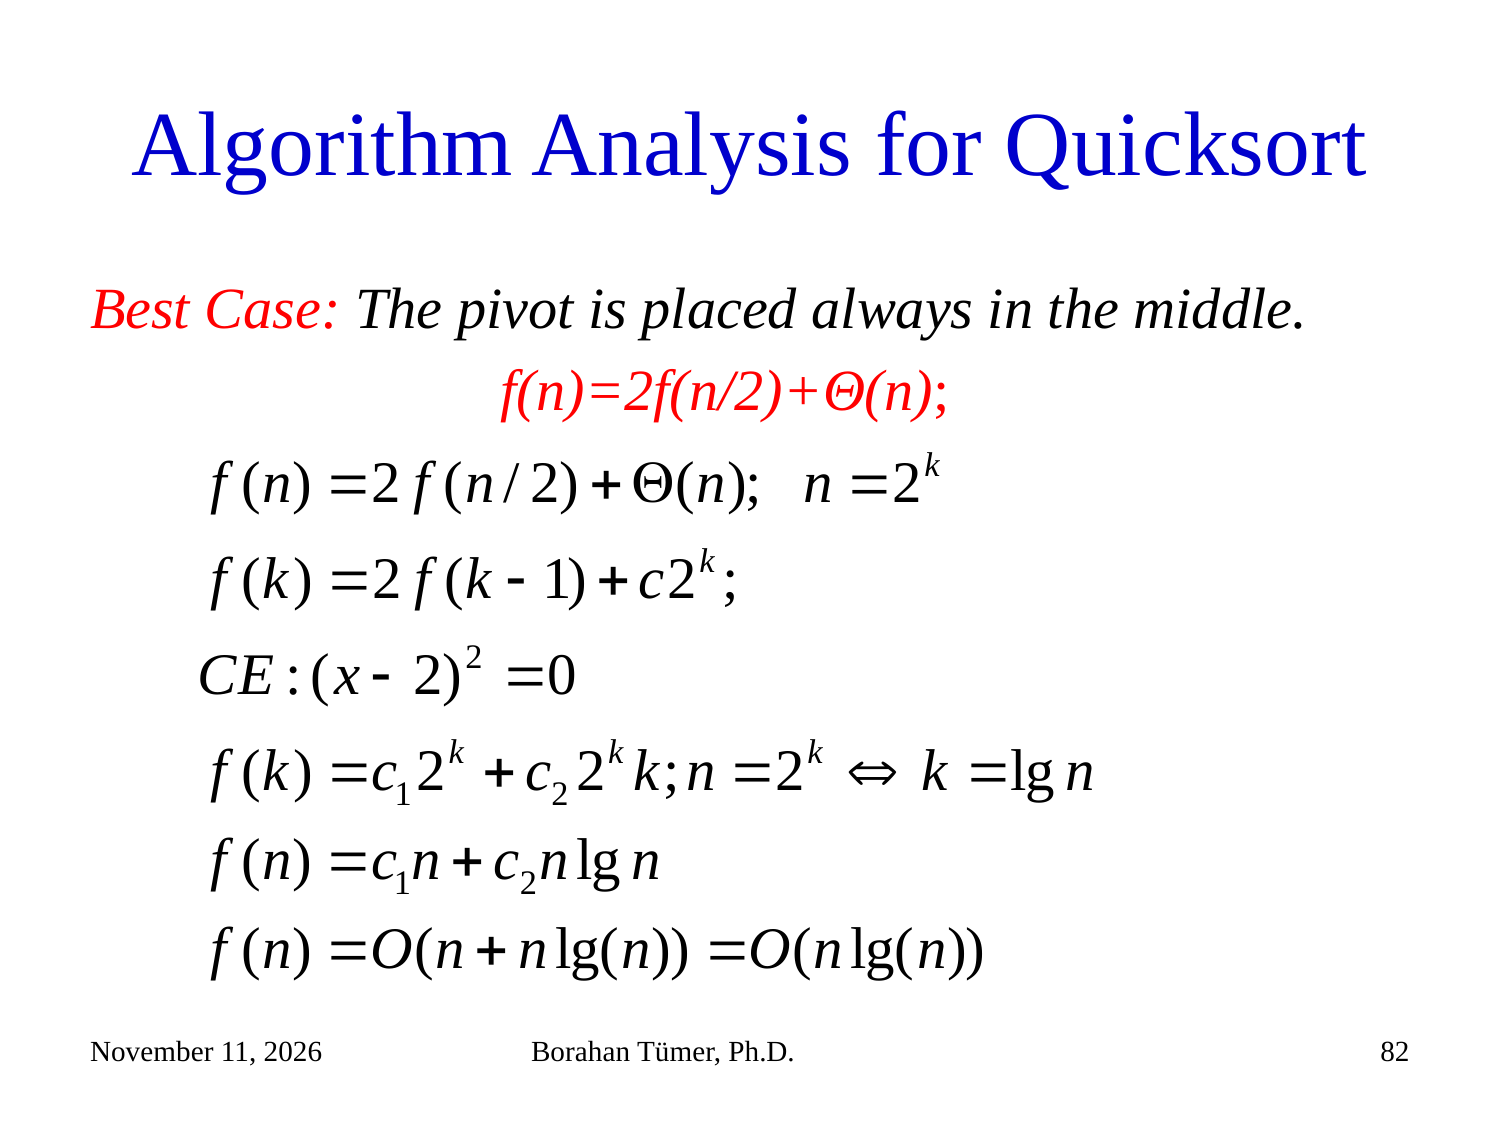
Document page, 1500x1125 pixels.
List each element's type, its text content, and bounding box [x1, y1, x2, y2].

list Best Case: The pivot is placed always in the middle. f(n)=2f(n/2)+Θ(n); [75, 262, 1390, 479]
title Algorithm Analysis for Quicksort [75, 45, 1425, 233]
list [190, 435, 1105, 996]
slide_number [75, 1024, 425, 1103]
footer Borahan Tümer, Ph.D. [512, 1024, 988, 1103]
slide_number 82 [1074, 1024, 1425, 1103]
